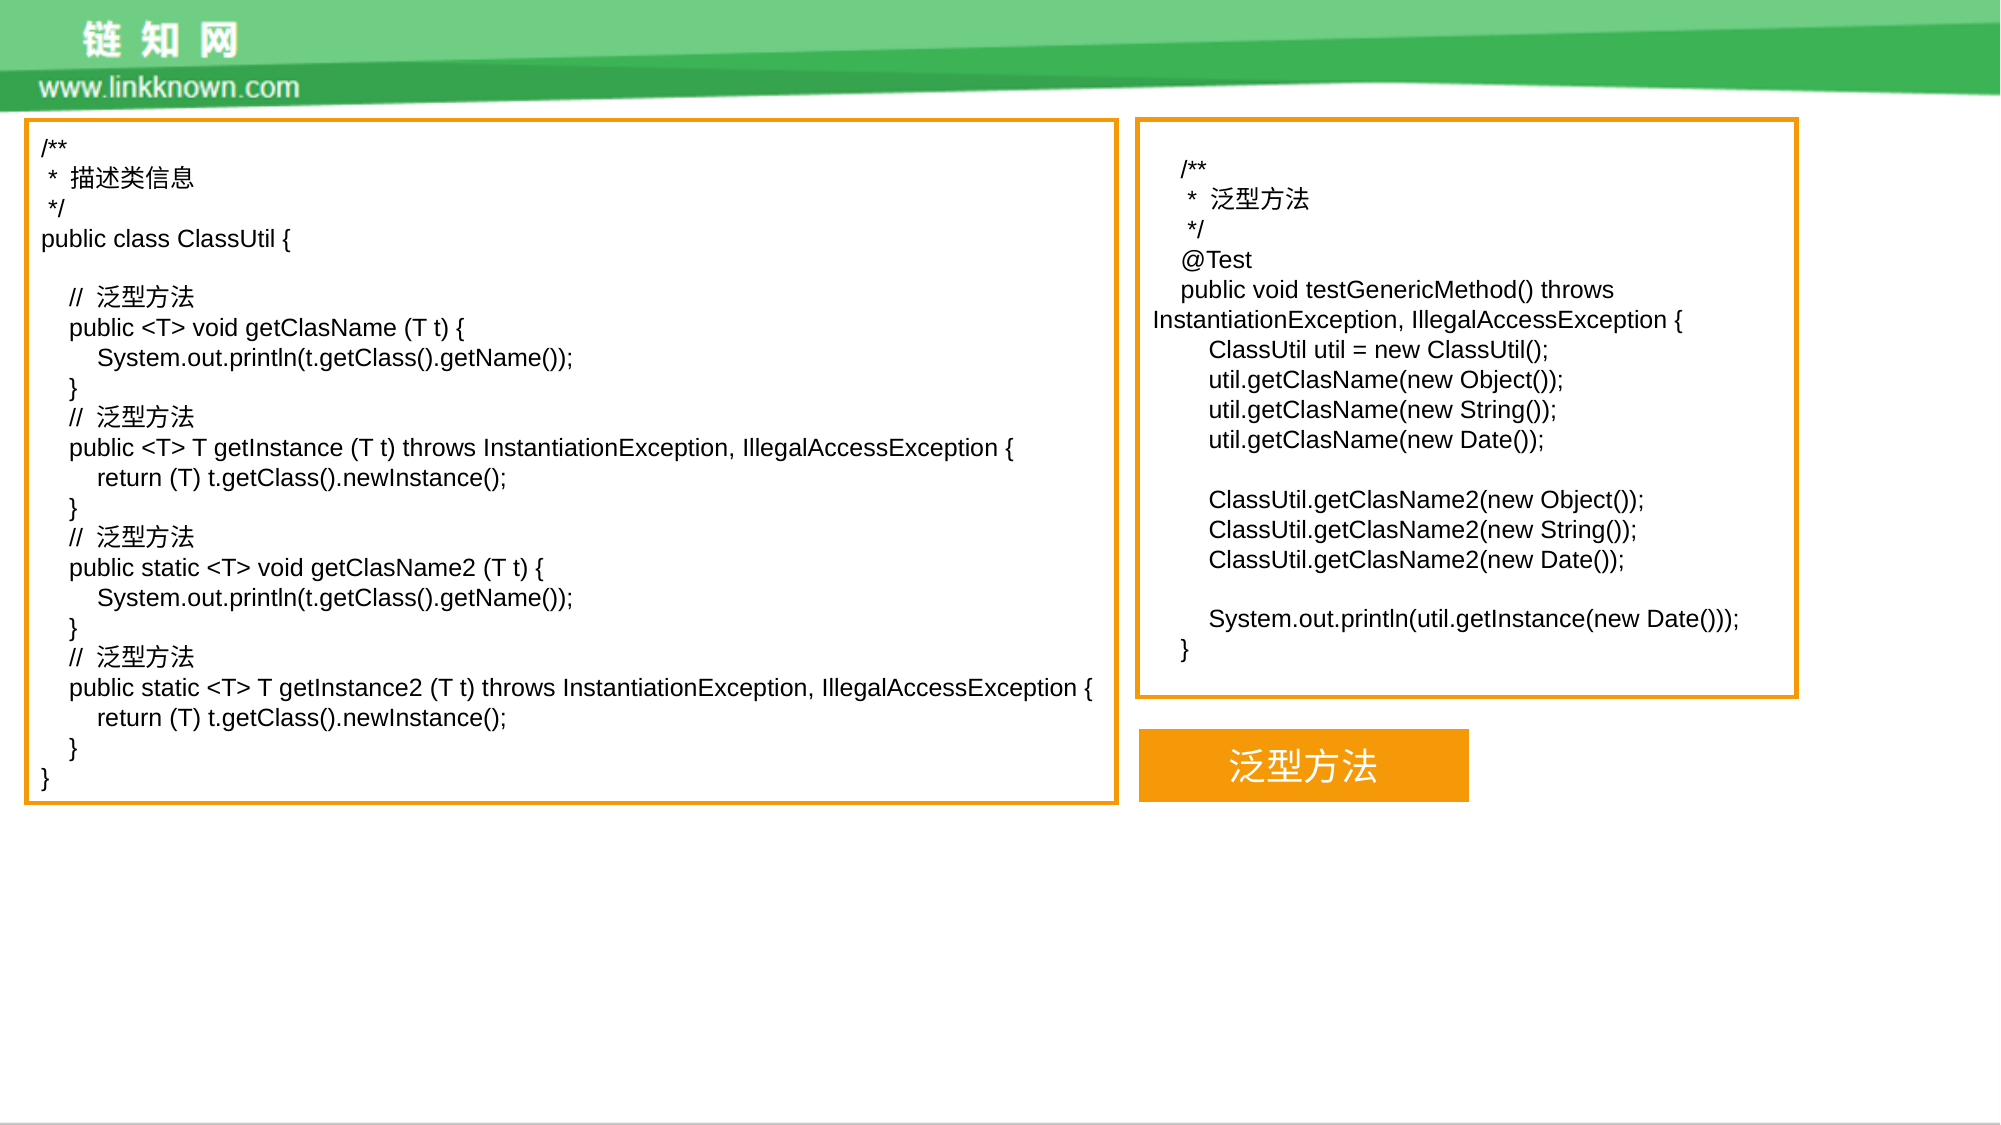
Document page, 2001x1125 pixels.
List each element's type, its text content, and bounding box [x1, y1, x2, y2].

text_box 泛型方法 [1137, 727, 1471, 804]
text_box /** * 泛型方法 */ @Test public void testGenericMethod() throws InstantiationException, IllegalAccessException { ClassUtil util = new ClassUtil(); util.getClasName(new Object()); util.getClasName(new String()); util.getClasName(new Date()); ClassUtil.getClasName2(new Object()); ClassUtil.getClasName2(new String()); ClassUtil.getClasName2(new Date()); System.out.println(util.getInstance(new Date())); } [1137, 119, 1797, 698]
picture [0, 0, 2001, 1125]
text_box /** * 描述类信息 */ public class ClassUtil { // 泛型方法 public <T> void getClasName (T t) { System.out.println(t.getClass().getName()); } // 泛型方法 public <T> T getInstance (T t) throws InstantiationException, IllegalAccessException { return (T) t.getClass().newInstance(); } // 泛型方法 public static <T> void getClasName2 (T t) { System.out.println(t.getClass().getName()); } // 泛型方法 public static <T> T getInstance2 (T t) throws InstantiationException, IllegalAccessException { return (T) t.getClass().newInstance(); } } [25, 119, 1118, 804]
